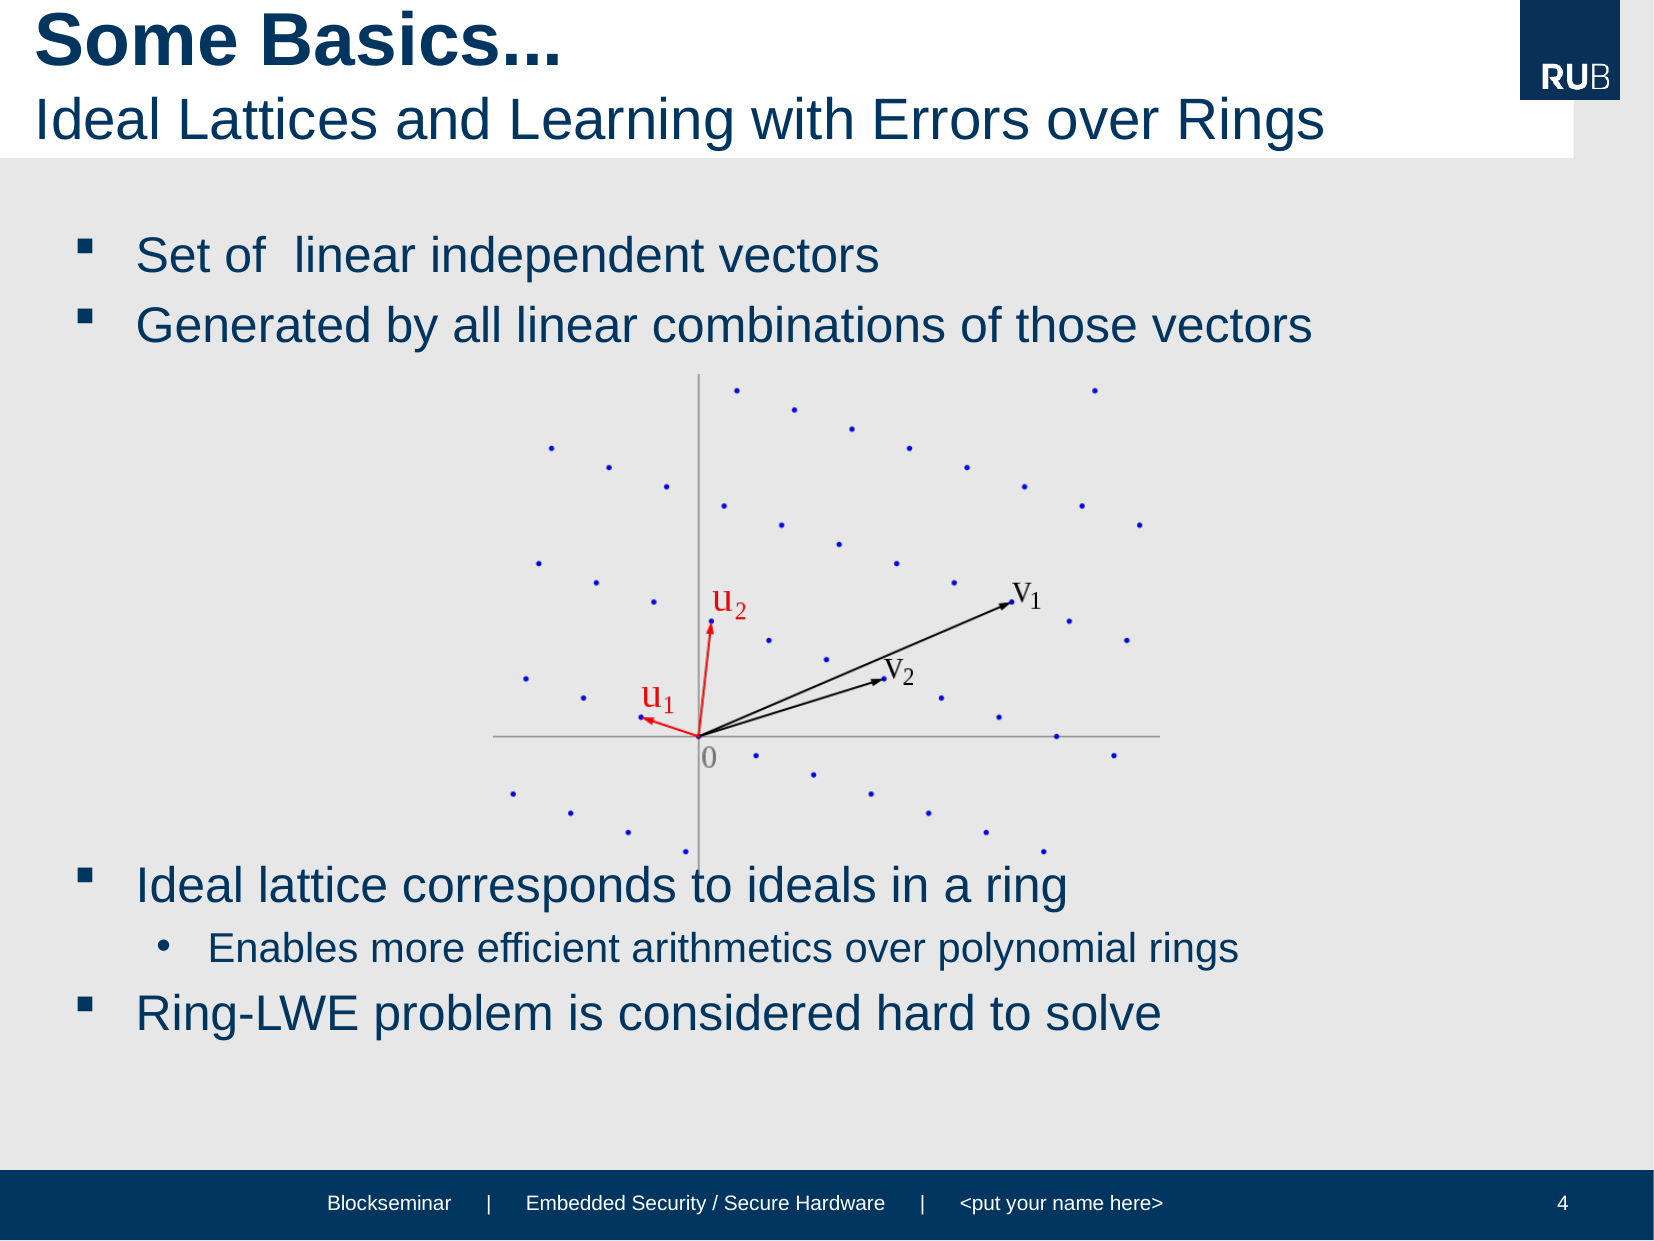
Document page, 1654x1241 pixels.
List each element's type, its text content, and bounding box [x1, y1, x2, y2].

picture [1520, 0, 1620, 100]
picture [493, 374, 1160, 875]
title Some Basics... Ideal Lattices and Learning with Errors over Rings [20, 0, 1507, 149]
